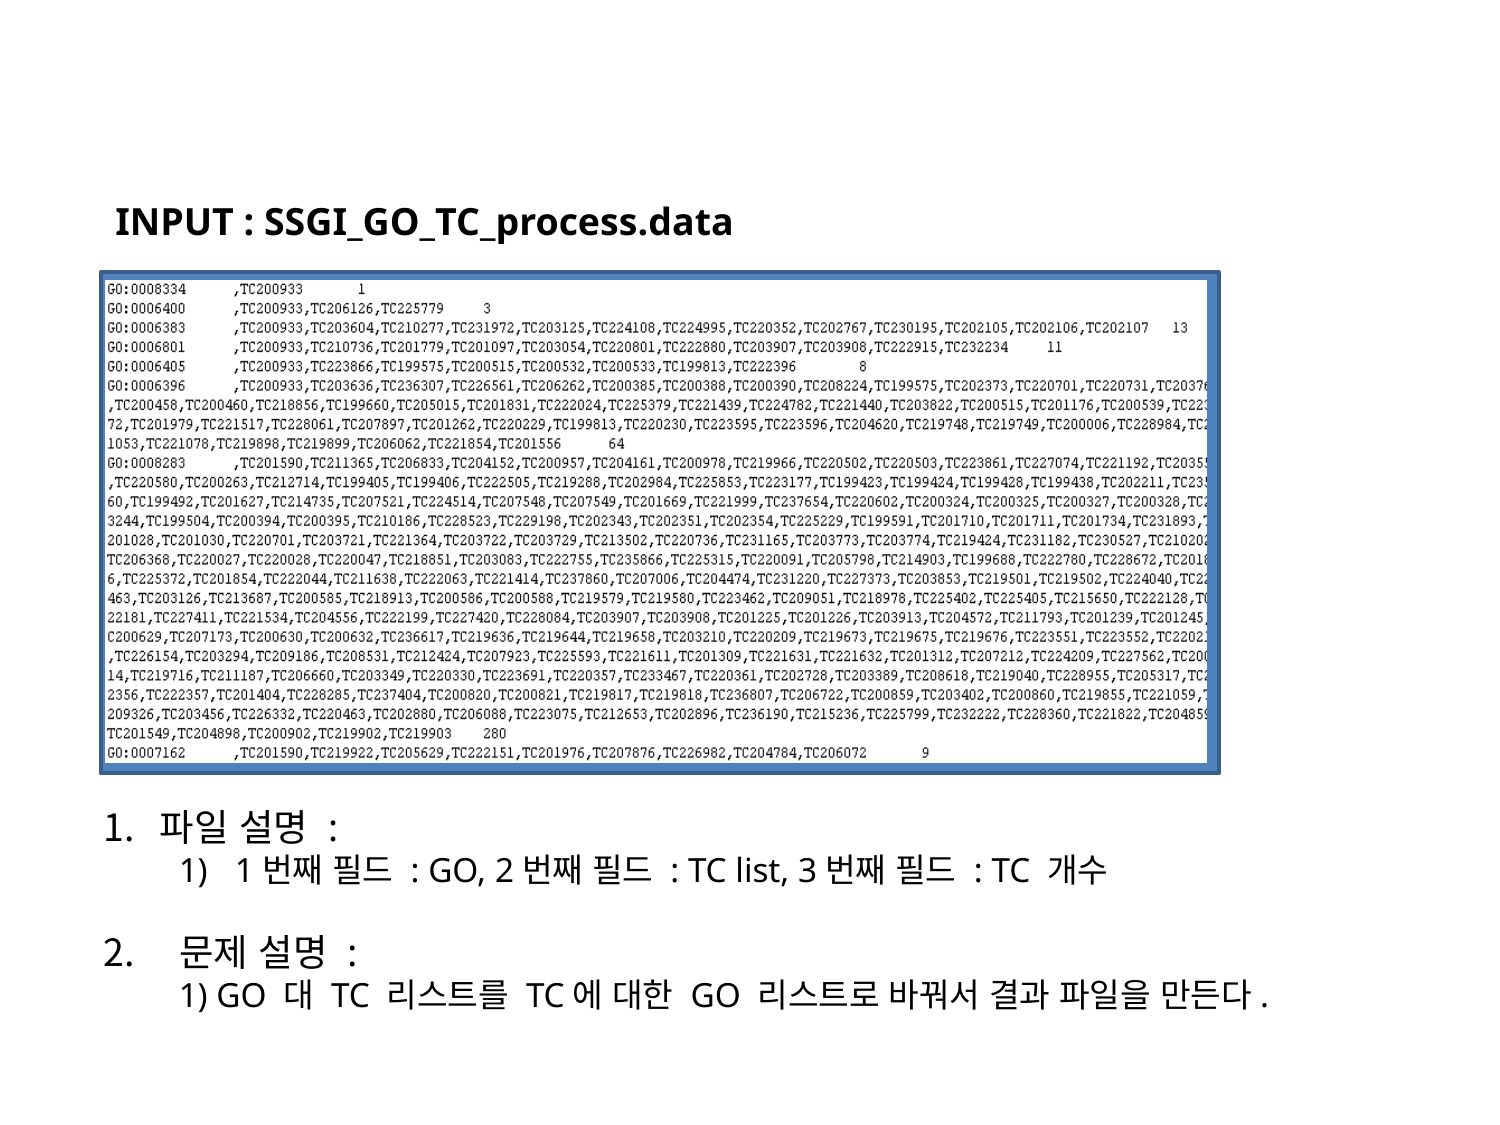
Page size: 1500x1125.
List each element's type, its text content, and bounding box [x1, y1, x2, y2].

text_box 파일 설명 : 1번째 필드 : GO, 2번째 필드 : TC list, 3번째 필드 : TC 개수 문제 설명 : 1) GO 대 TC 리스트를 TC에 대한 GO 리스트로 바꿔서 결과 파일을 만든다. [89, 796, 1297, 1125]
list [82, 382, 1432, 1055]
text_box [100, 272, 1219, 774]
text_box INPUT : SSGI_GO_TC_process.data [100, 190, 856, 250]
